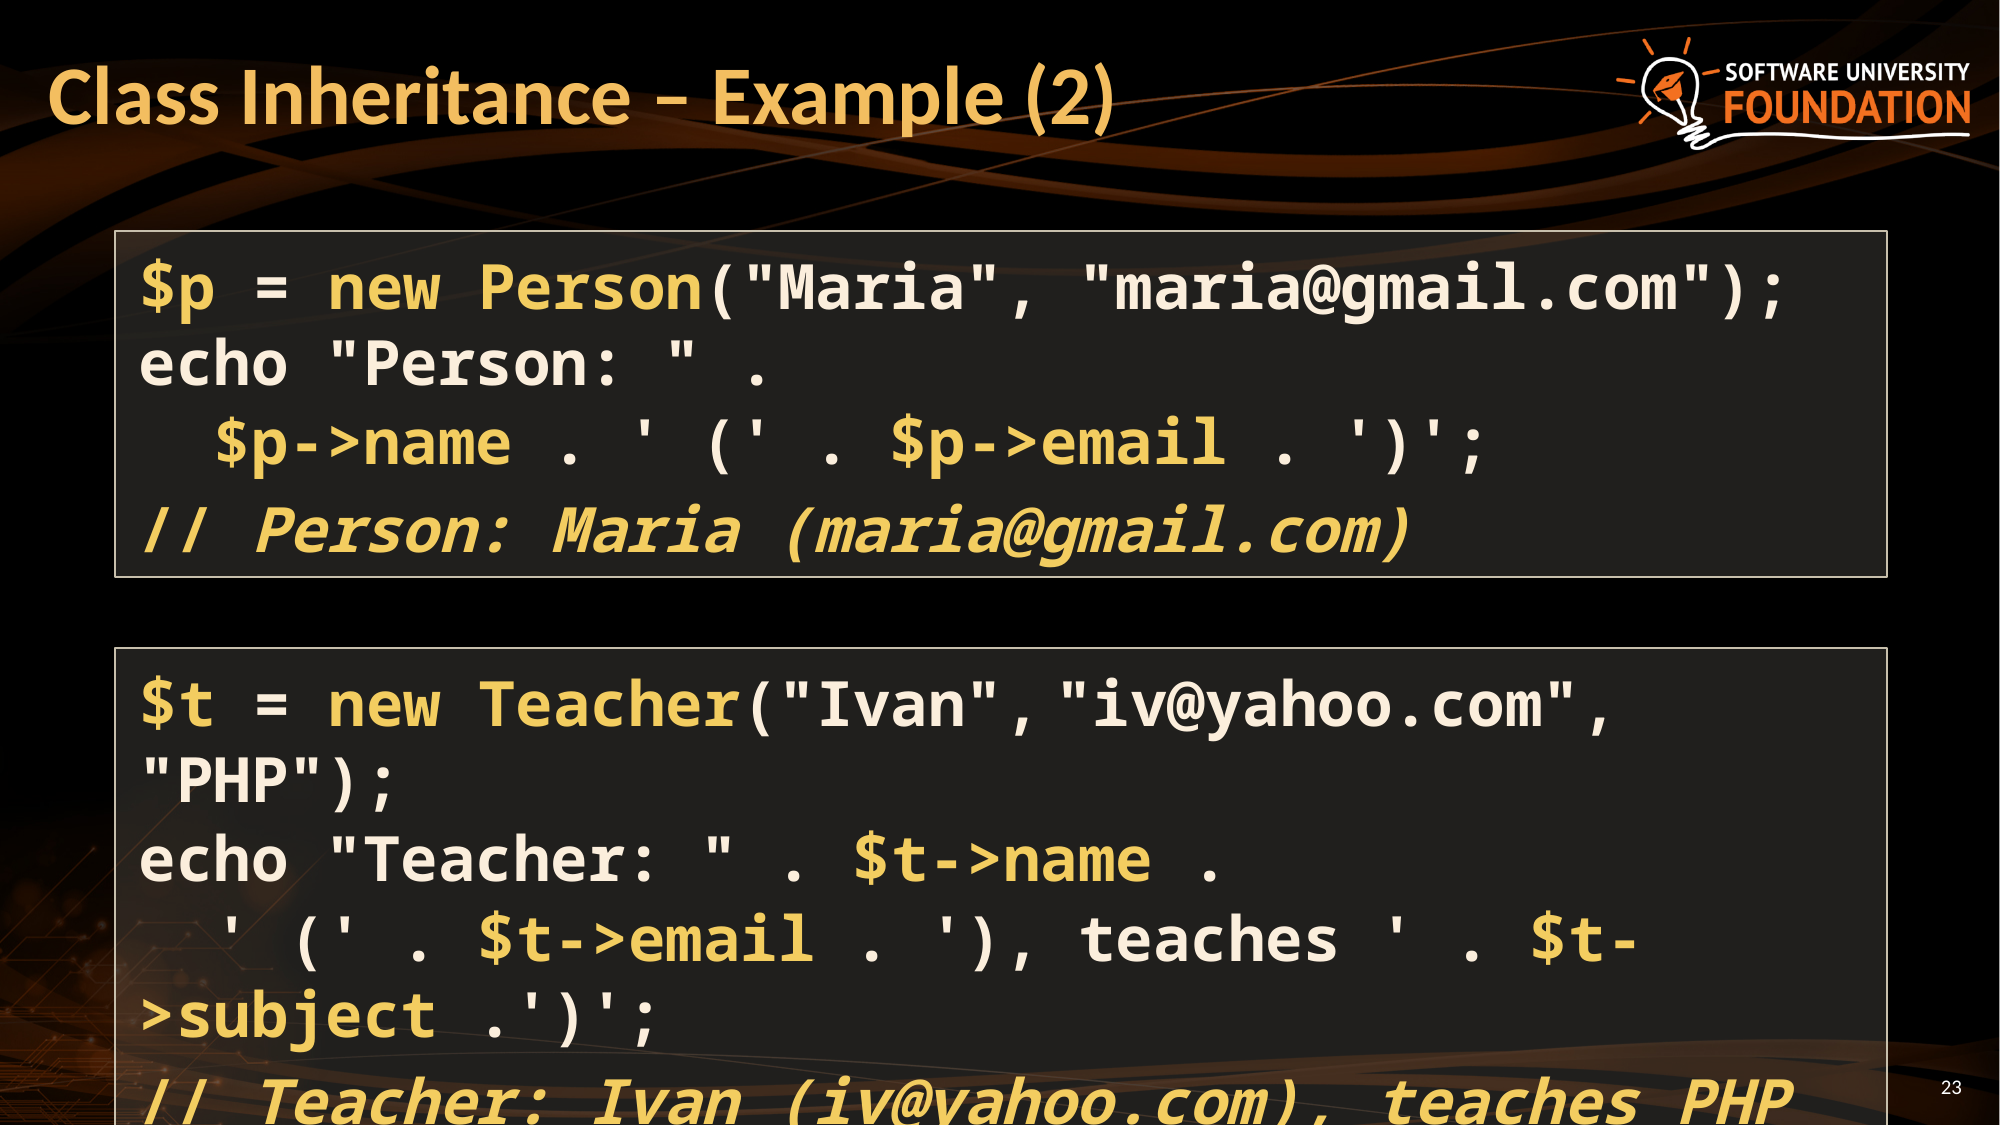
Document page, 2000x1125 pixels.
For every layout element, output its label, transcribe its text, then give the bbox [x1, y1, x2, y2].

picture [0, 0, 2000, 1125]
text_box $p = new Person("Maria", "maria@gmail.com"); echo "Person: " . $p->name . ' (' . $p->email . ')'; // Person: Maria (maria@gmail.com) [114, 231, 1888, 577]
slide_number 23 [1897, 1070, 1968, 1103]
text_box $t = new Teacher("Ivan", "iv@yahoo.com", "PHP"); echo "Teacher: " . $t->name . ' (' . $t->email . '), teaches ' . $t->subject .')'; // Teacher: Ivan (iv@yahoo.com), teaches PHP [114, 648, 1888, 1125]
title Class Inheritance – Example (2) [30, 6, 1602, 189]
